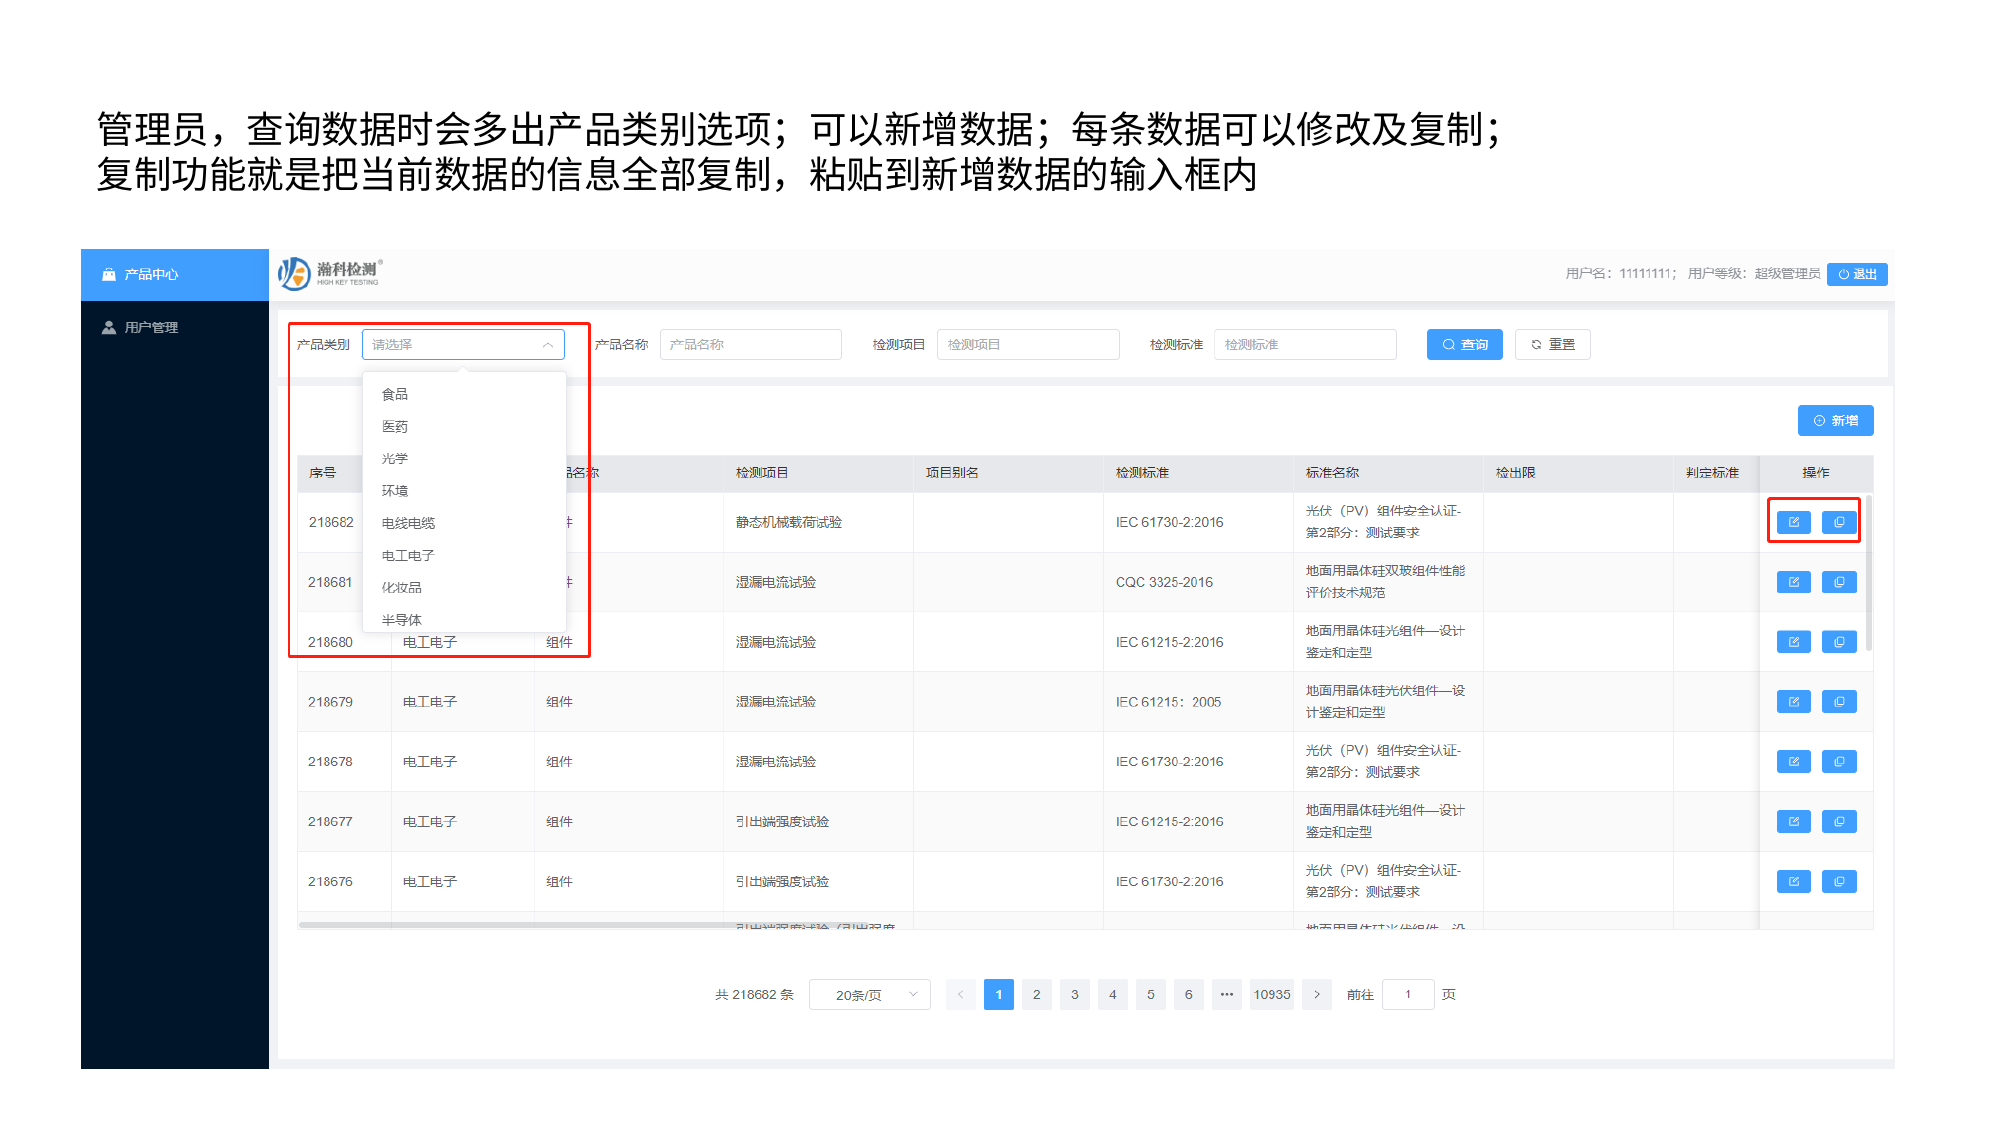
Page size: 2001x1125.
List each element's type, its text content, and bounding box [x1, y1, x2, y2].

text_box 管理员，查询数据时会多出产品类别选项；可以新增数据；每条数据可以修改及复制； 复制功能就是把当前数据的信息全部复制，粘贴到新增数据的输入框内 [81, 98, 1666, 204]
picture [81, 249, 1895, 1069]
